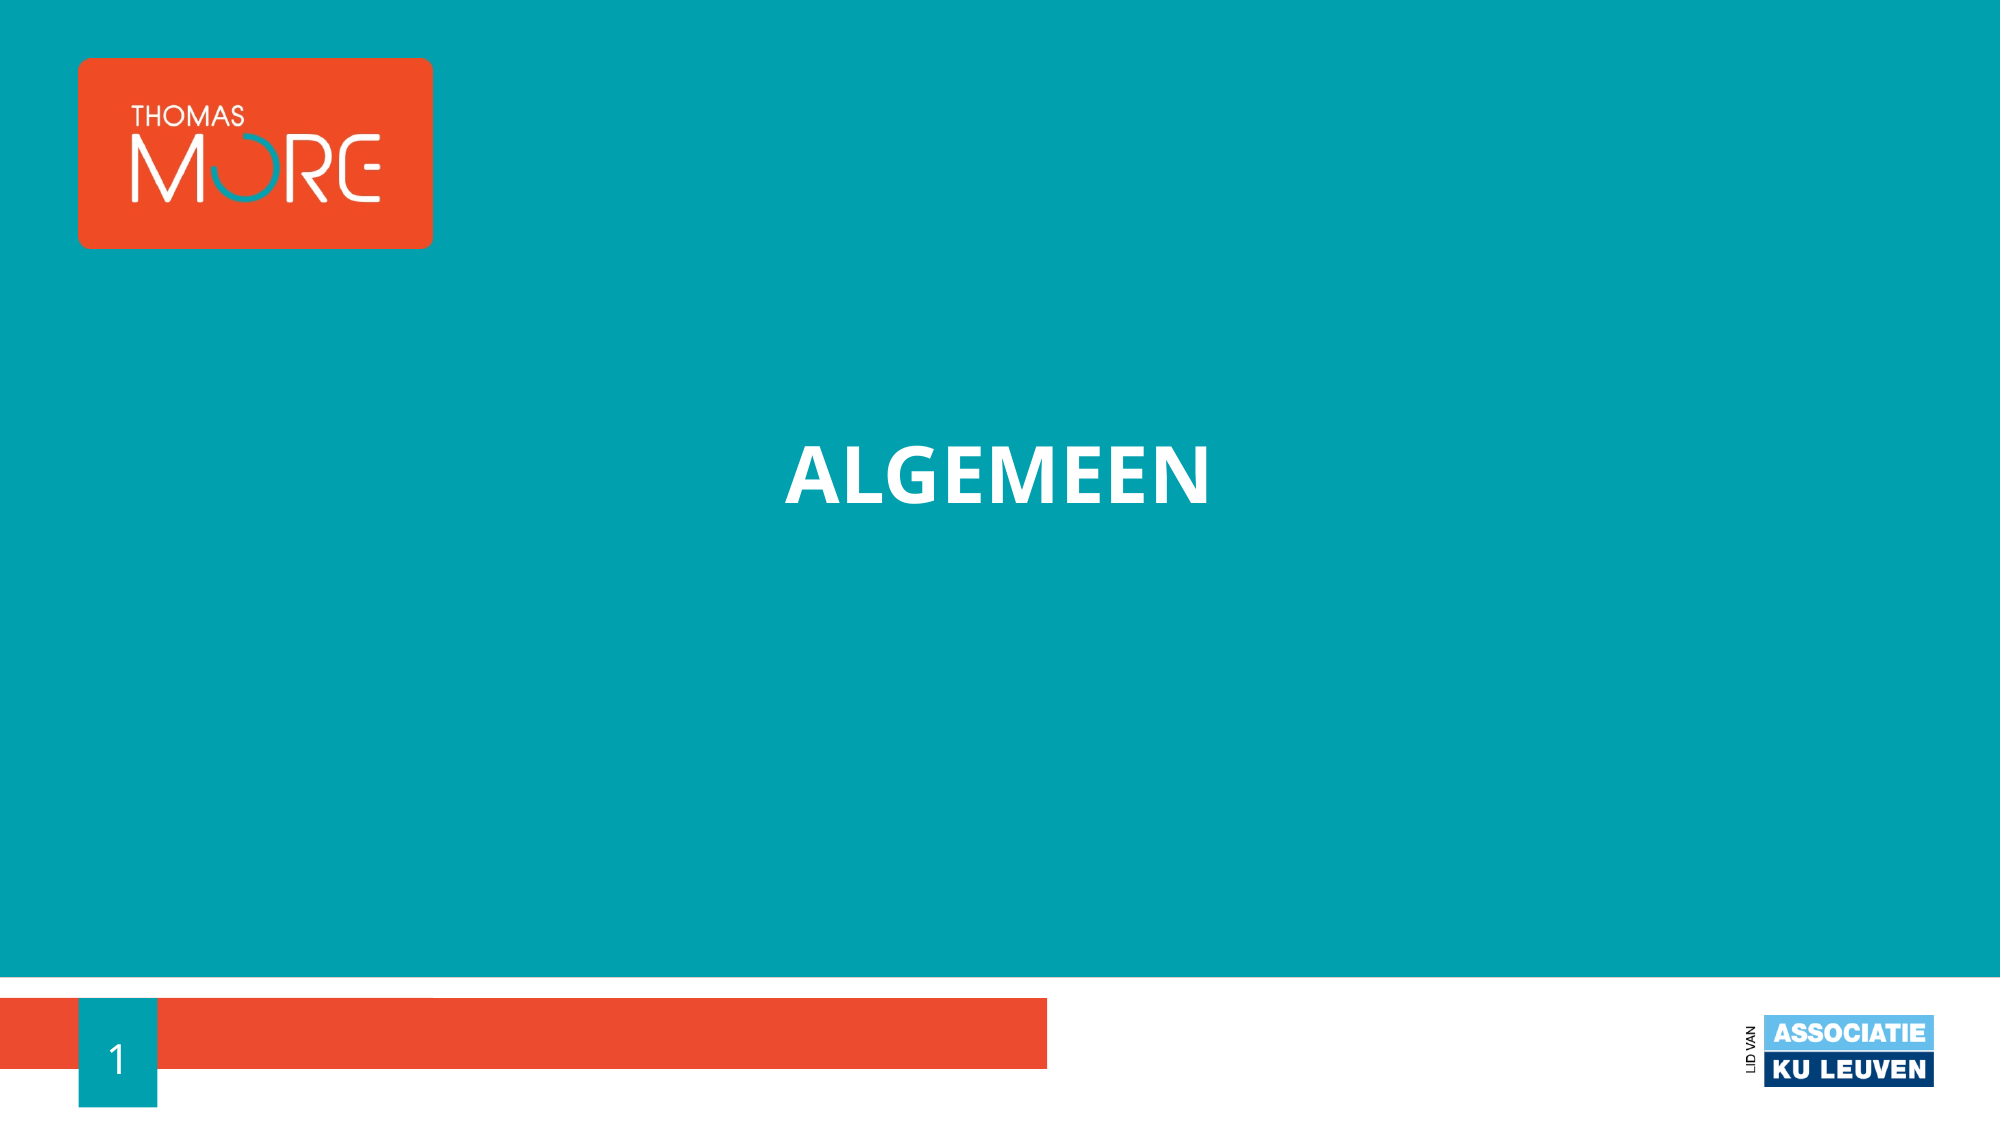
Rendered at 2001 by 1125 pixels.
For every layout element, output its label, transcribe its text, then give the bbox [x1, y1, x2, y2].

footer [165, 998, 1048, 1069]
slide_number 1 [78, 998, 158, 1108]
picture [78, 58, 433, 249]
picture [1746, 1015, 1934, 1087]
title Algemeen [0, 255, 2000, 551]
